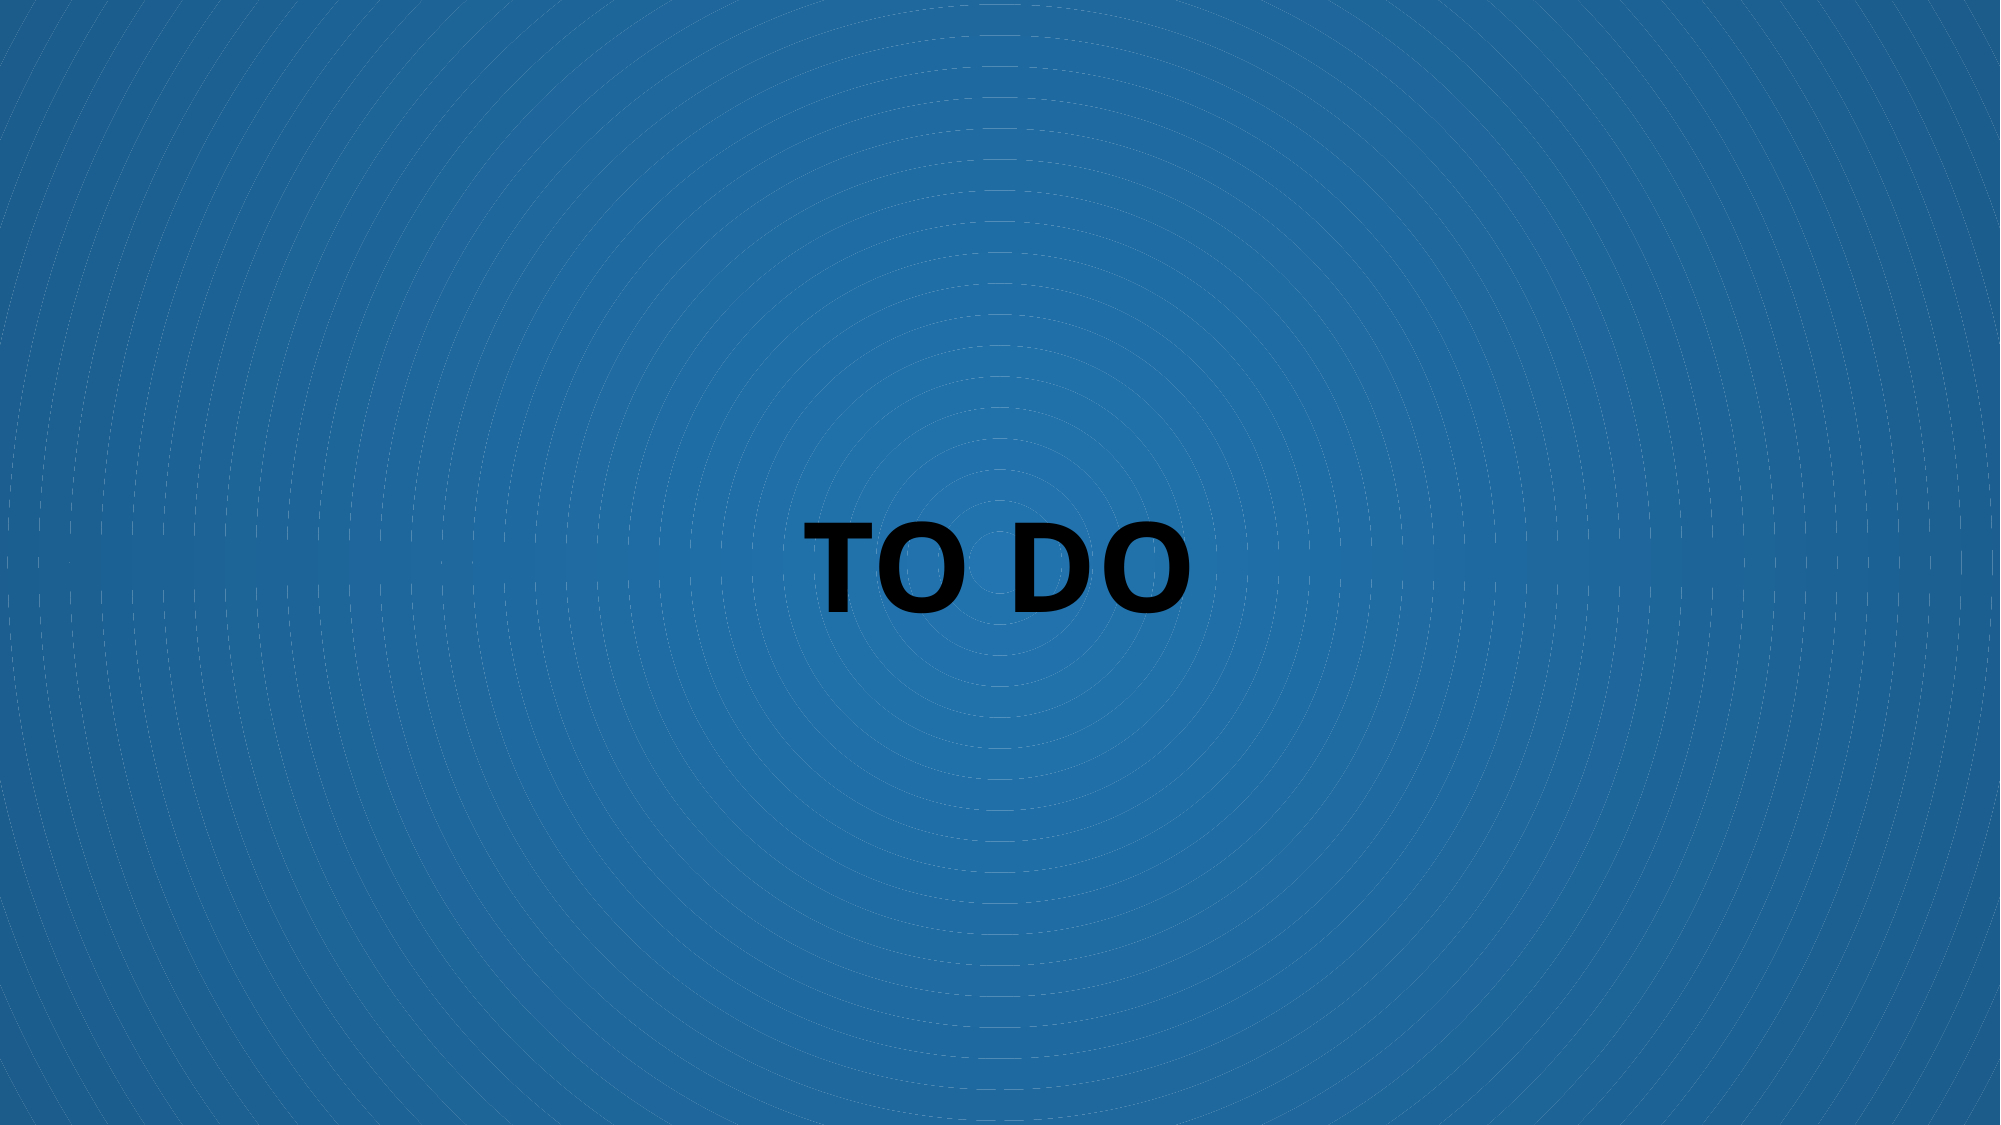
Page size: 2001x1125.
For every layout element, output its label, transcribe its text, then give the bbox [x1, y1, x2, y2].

title To DO [0, 0, 2000, 1125]
